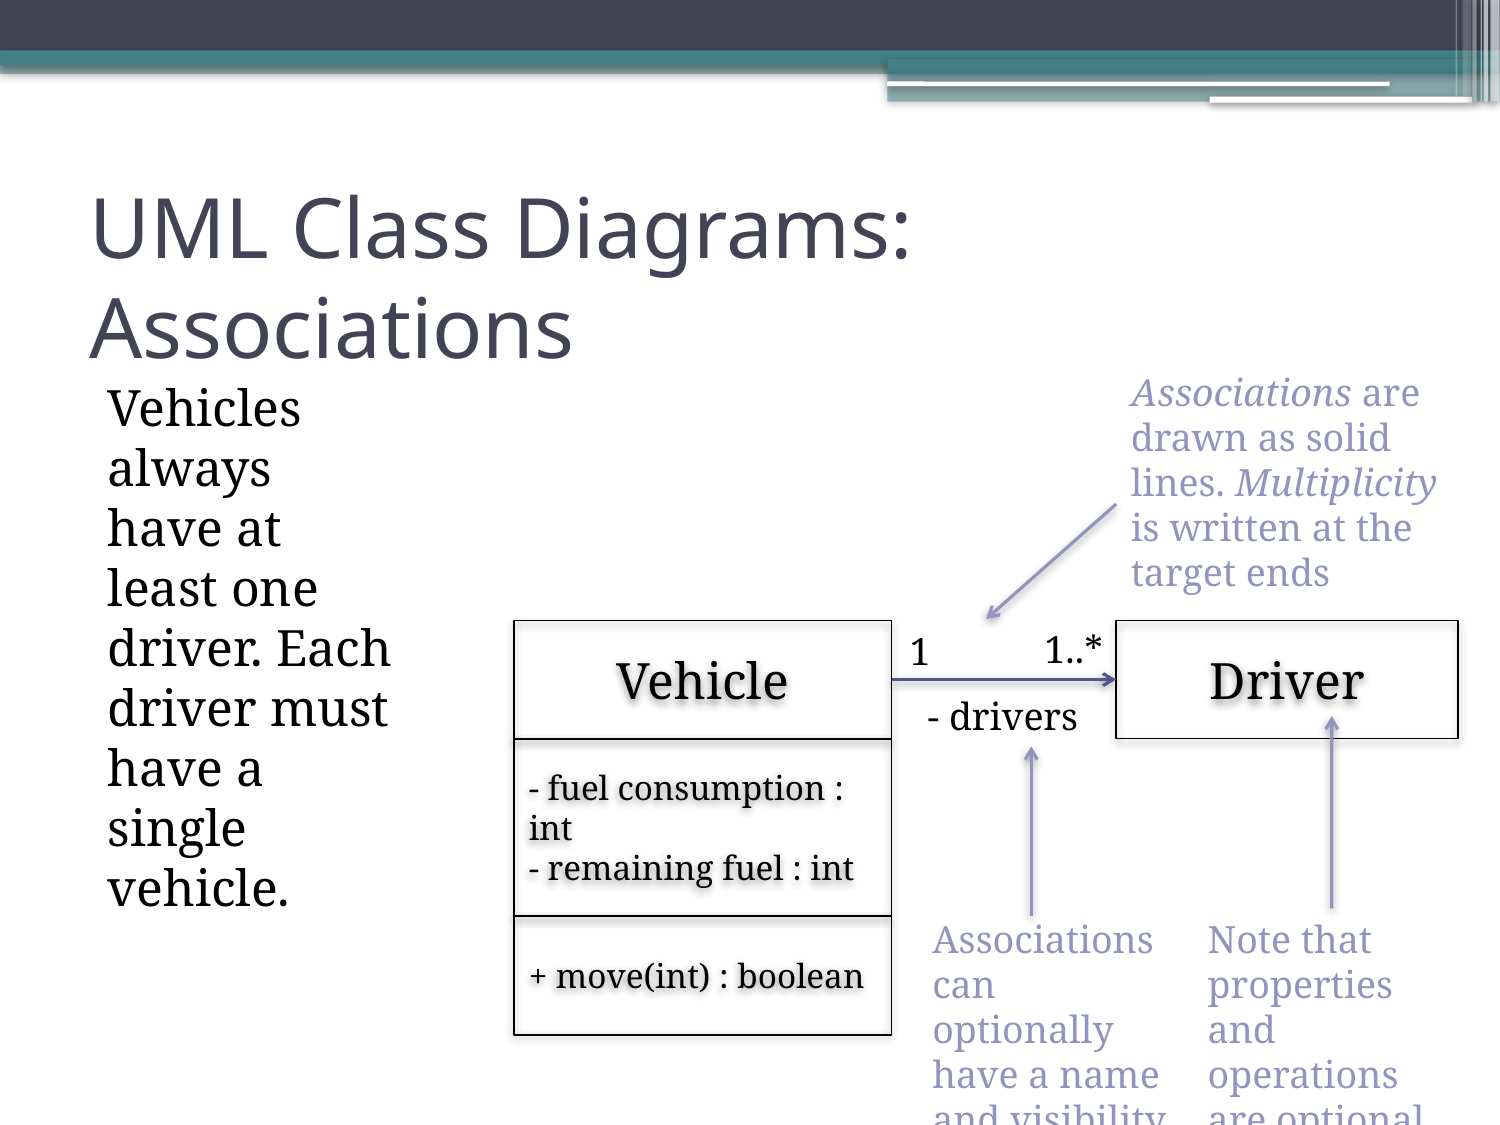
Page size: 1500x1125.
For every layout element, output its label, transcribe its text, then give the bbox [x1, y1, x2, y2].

text_box Note that properties and operations are optional [1192, 908, 1471, 1125]
title UML Class Diagrams: Associations [75, 187, 1425, 363]
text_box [985, 505, 1117, 620]
text_box Vehicle [513, 620, 892, 737]
text_box Associations can optionally have a name and visibility [917, 908, 1185, 1125]
text_box Associations are drawn as solid lines. Multiplicity is written at the target ends [1116, 361, 1459, 647]
text_box Driver [1115, 647, 1459, 739]
text_box 1 [894, 620, 946, 676]
text_box - drivers [912, 690, 1094, 746]
text_box - fuel consumption : int - remaining fuel : int [513, 738, 892, 915]
list Vehicles always have at least one driver. Each driver must have a single vehicle. [75, 368, 408, 1079]
text_box + move(int) : boolean [513, 916, 892, 1036]
text_box 1..* [1029, 627, 1118, 678]
